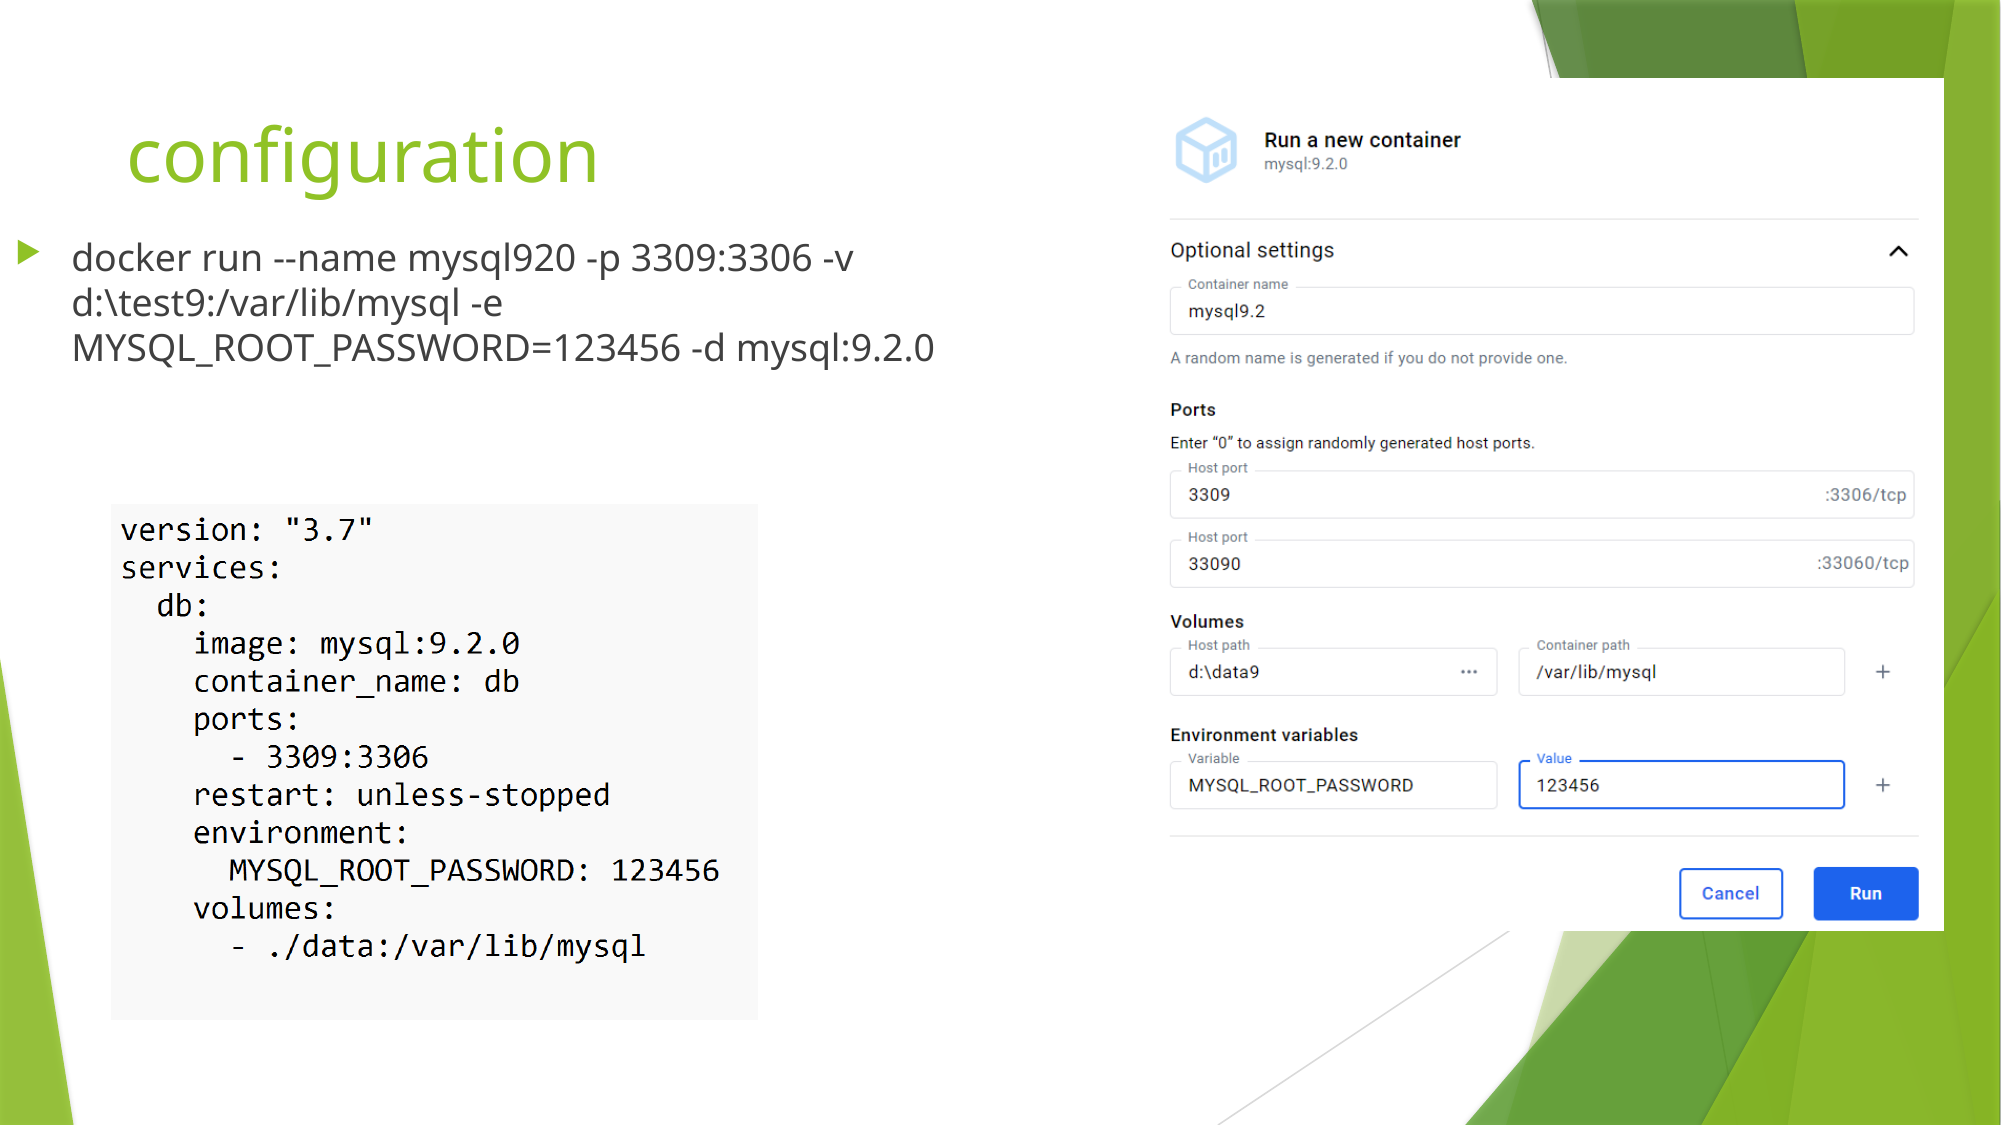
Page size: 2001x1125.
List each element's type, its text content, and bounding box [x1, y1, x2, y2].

title configuration [111, 99, 1126, 317]
list docker run --name mysql920 -p 3309:3306 -v d:\test9:/var/lib/mysql -e MYSQL_ROOT_PASSWORD=123456 -d mysql:9.2.0 [0, 226, 1069, 636]
picture [110, 503, 758, 1020]
picture [1131, 77, 1944, 931]
